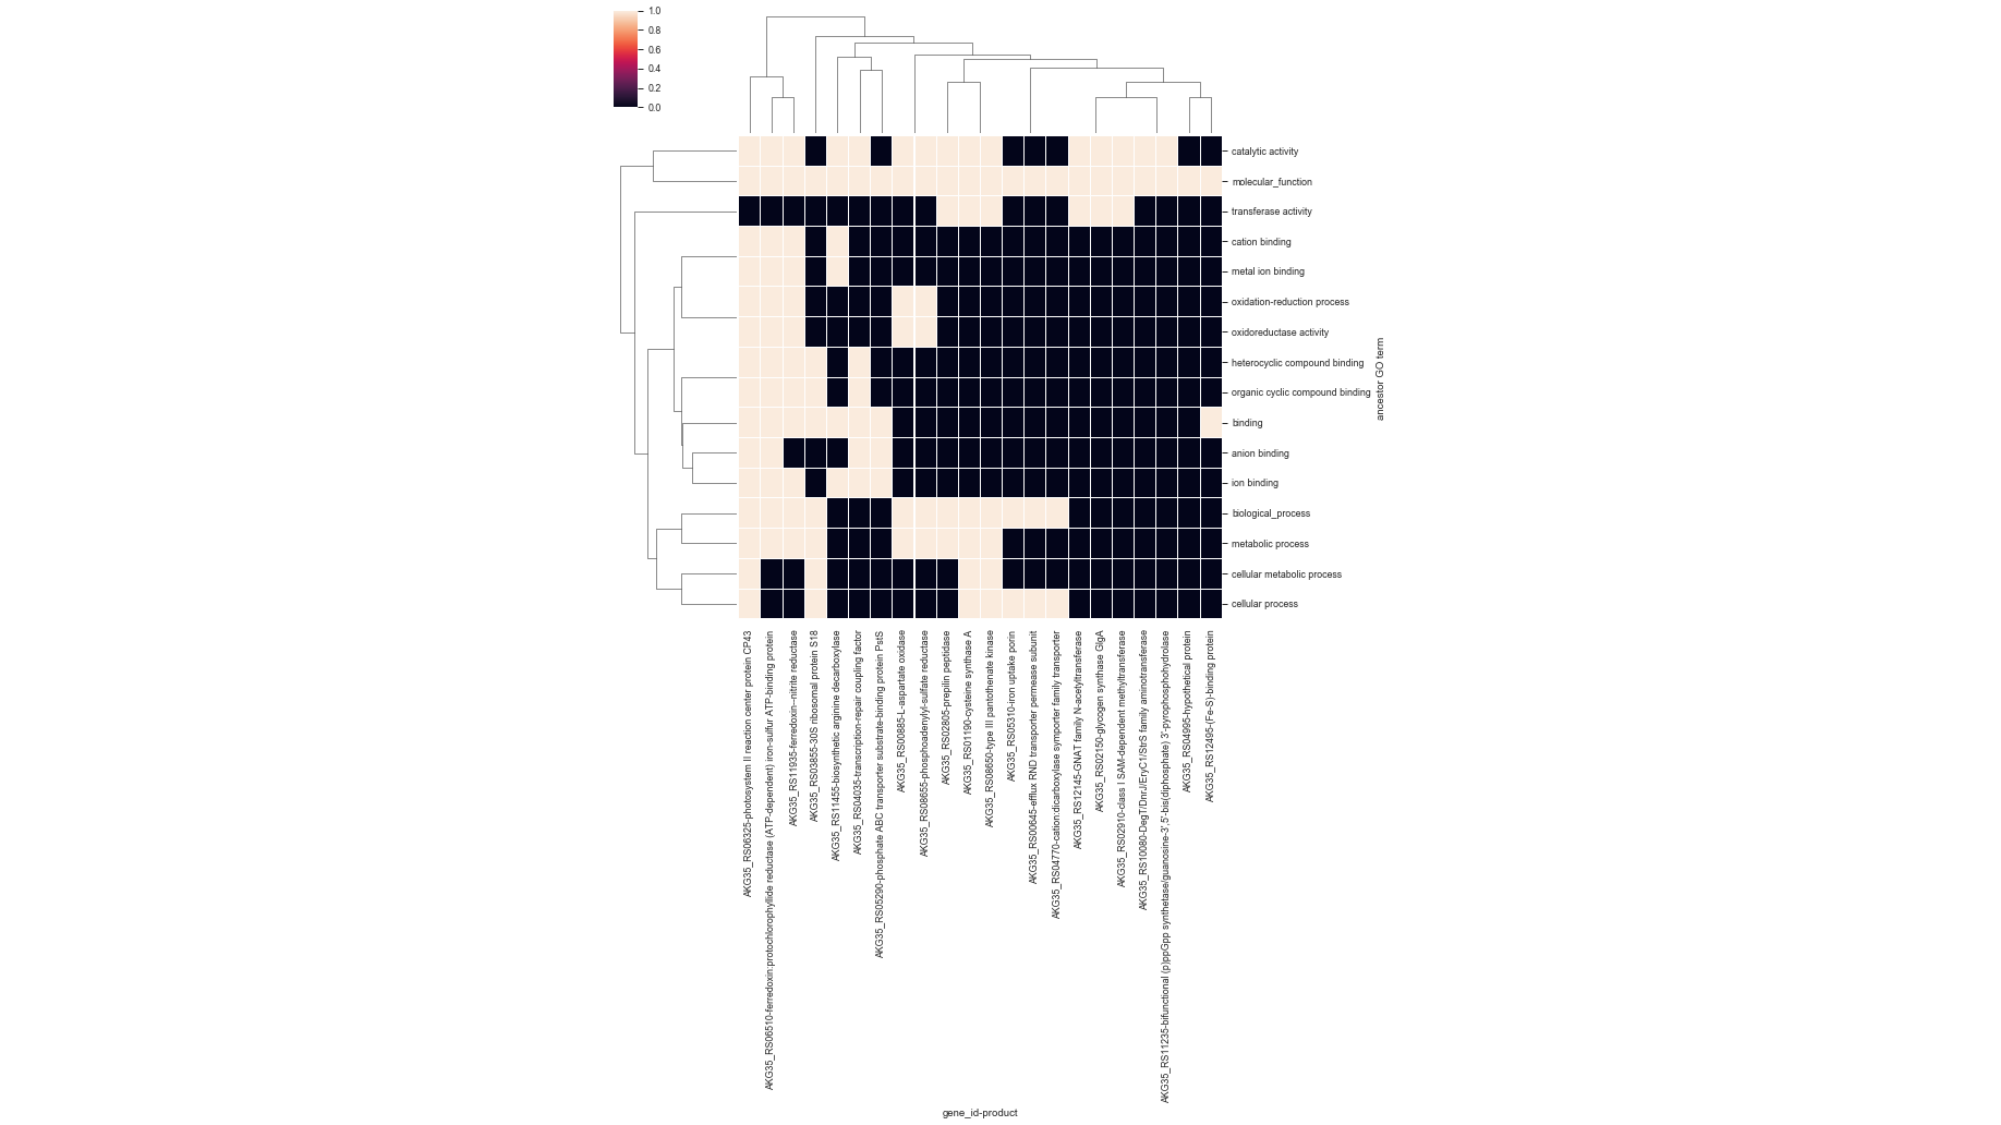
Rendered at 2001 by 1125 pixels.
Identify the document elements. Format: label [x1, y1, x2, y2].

picture [606, 0, 1393, 1125]
